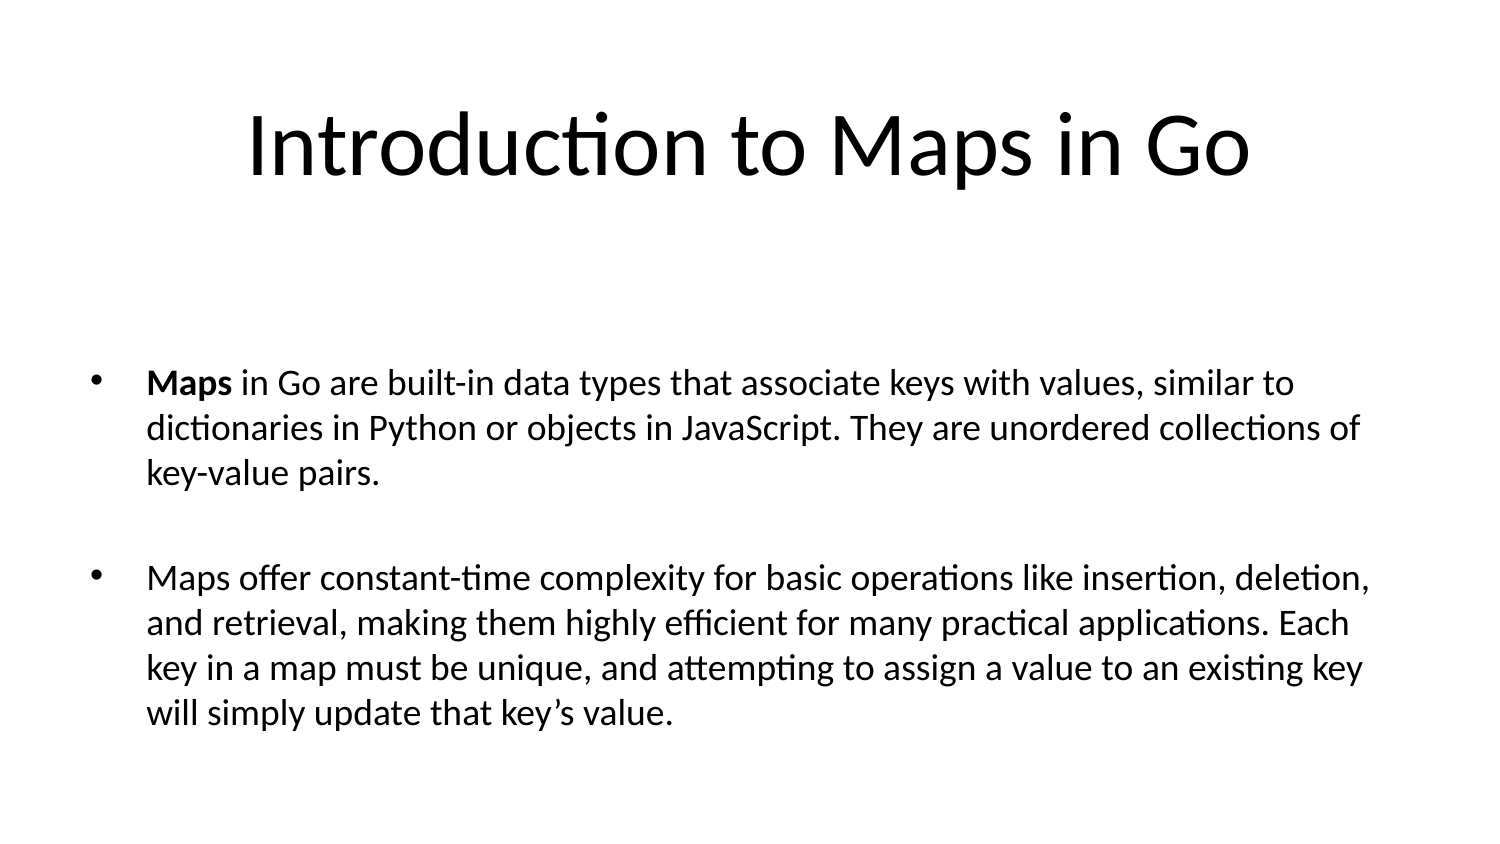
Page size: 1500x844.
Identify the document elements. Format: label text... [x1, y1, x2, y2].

title Introduction to Maps in Go [75, 45, 1425, 233]
list Maps in Go are built-in data types that associate keys with values, similar to dictionaries in Python or objects in JavaScript. They are unordered collections of key-value pairs. Maps offer constant-time complexity for basic operations like insertion, deletion, and retrieval, making them highly efficient for many practical applications. Each key in a map must be unique, and attempting to assign a value to an existing key will simply update that key’s value. [75, 262, 1425, 844]
